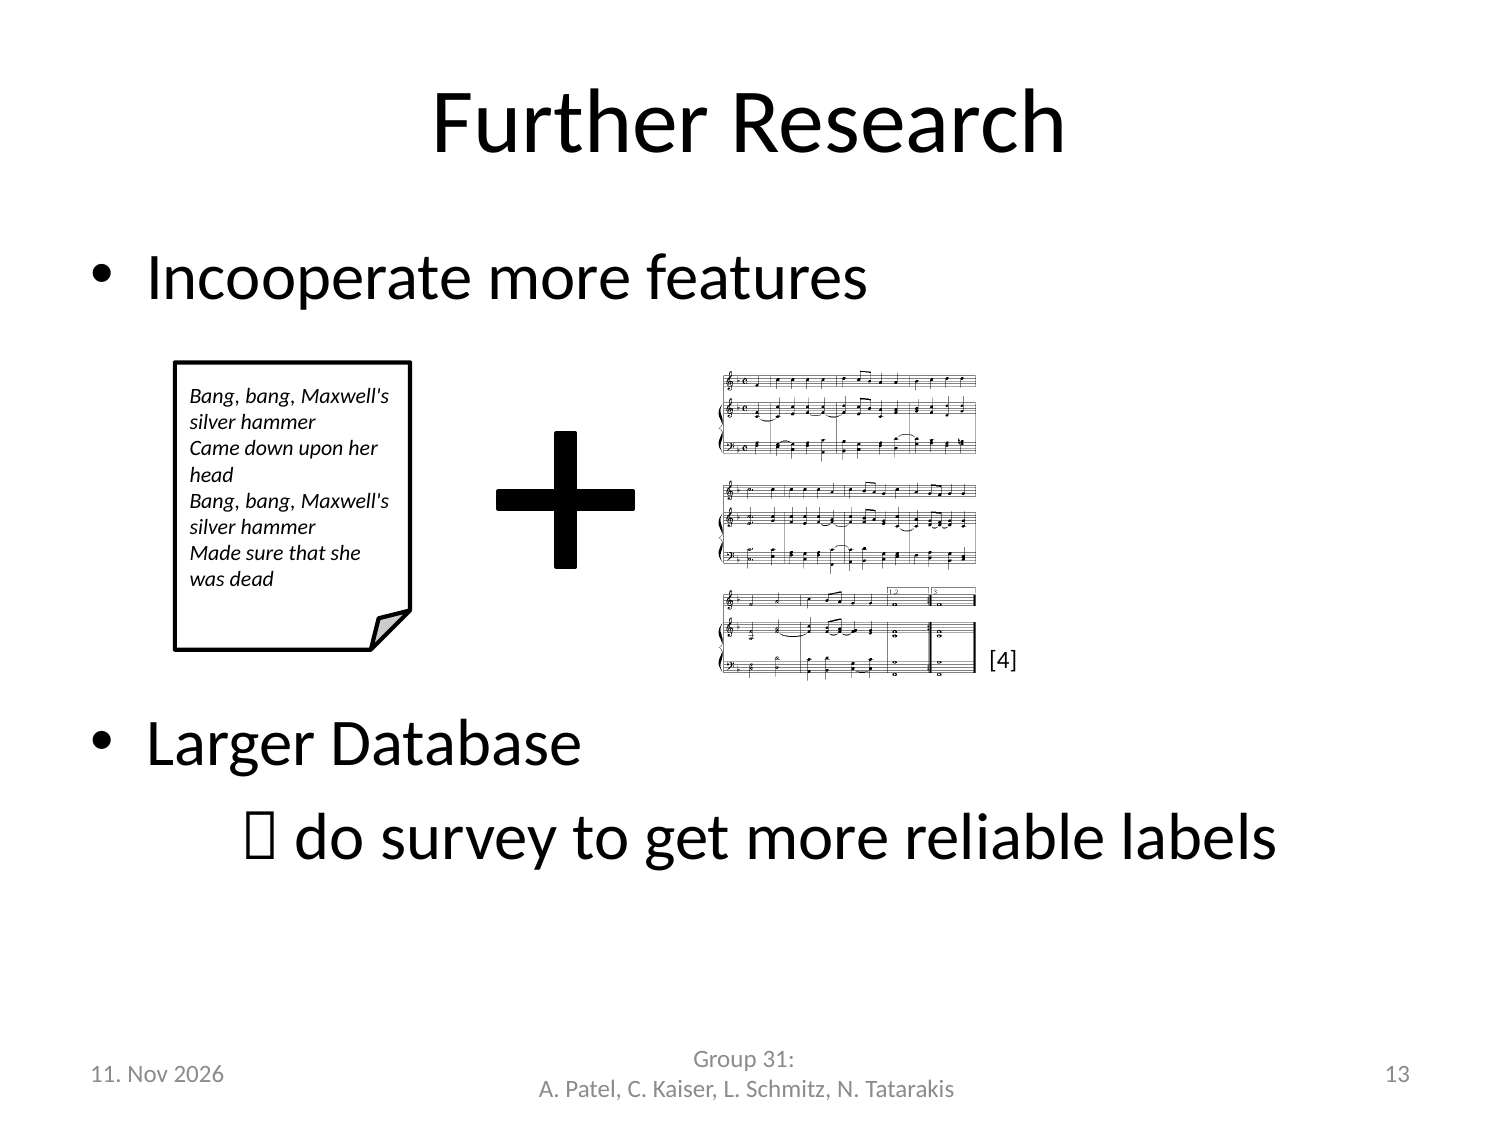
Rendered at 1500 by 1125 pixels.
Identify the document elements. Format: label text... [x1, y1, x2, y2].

list Incooperate more features Larger Database  do survey to get more reliable labels [75, 225, 1425, 1005]
footer Group 31: A. Patel, C. Kaiser, L. Schmitz, N. Tatarakis [507, 1042, 992, 1103]
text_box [174, 362, 977, 681]
text_box [4] [981, 635, 1100, 681]
slide_number 19-Okt-15 [75, 1042, 425, 1103]
slide_number 13 [1074, 1042, 1425, 1103]
title Further Research [75, 45, 1425, 188]
